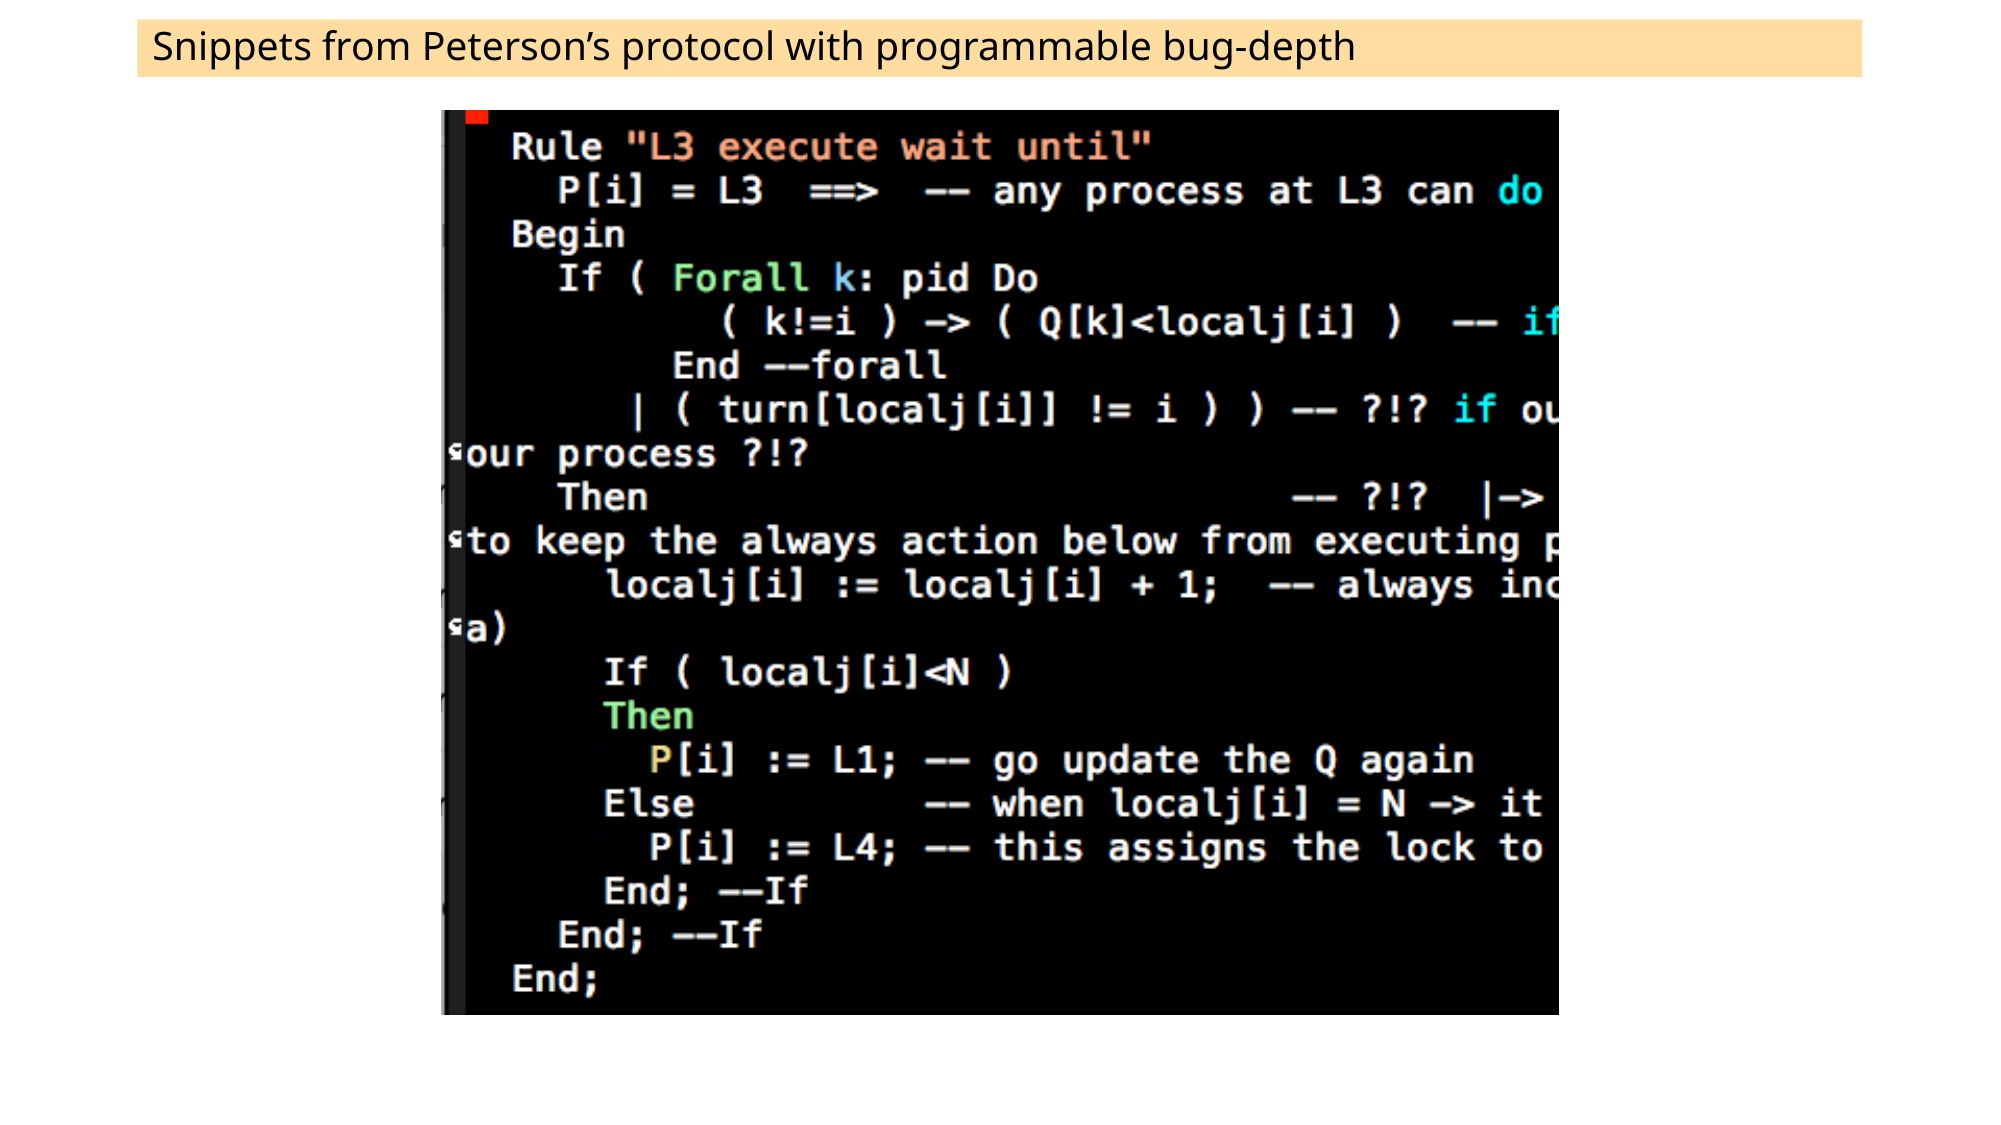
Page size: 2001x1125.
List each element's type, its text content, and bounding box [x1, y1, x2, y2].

title Snippets from Peterson’s protocol with programmable bug-depth [137, 19, 1863, 77]
picture [441, 110, 1559, 1015]
